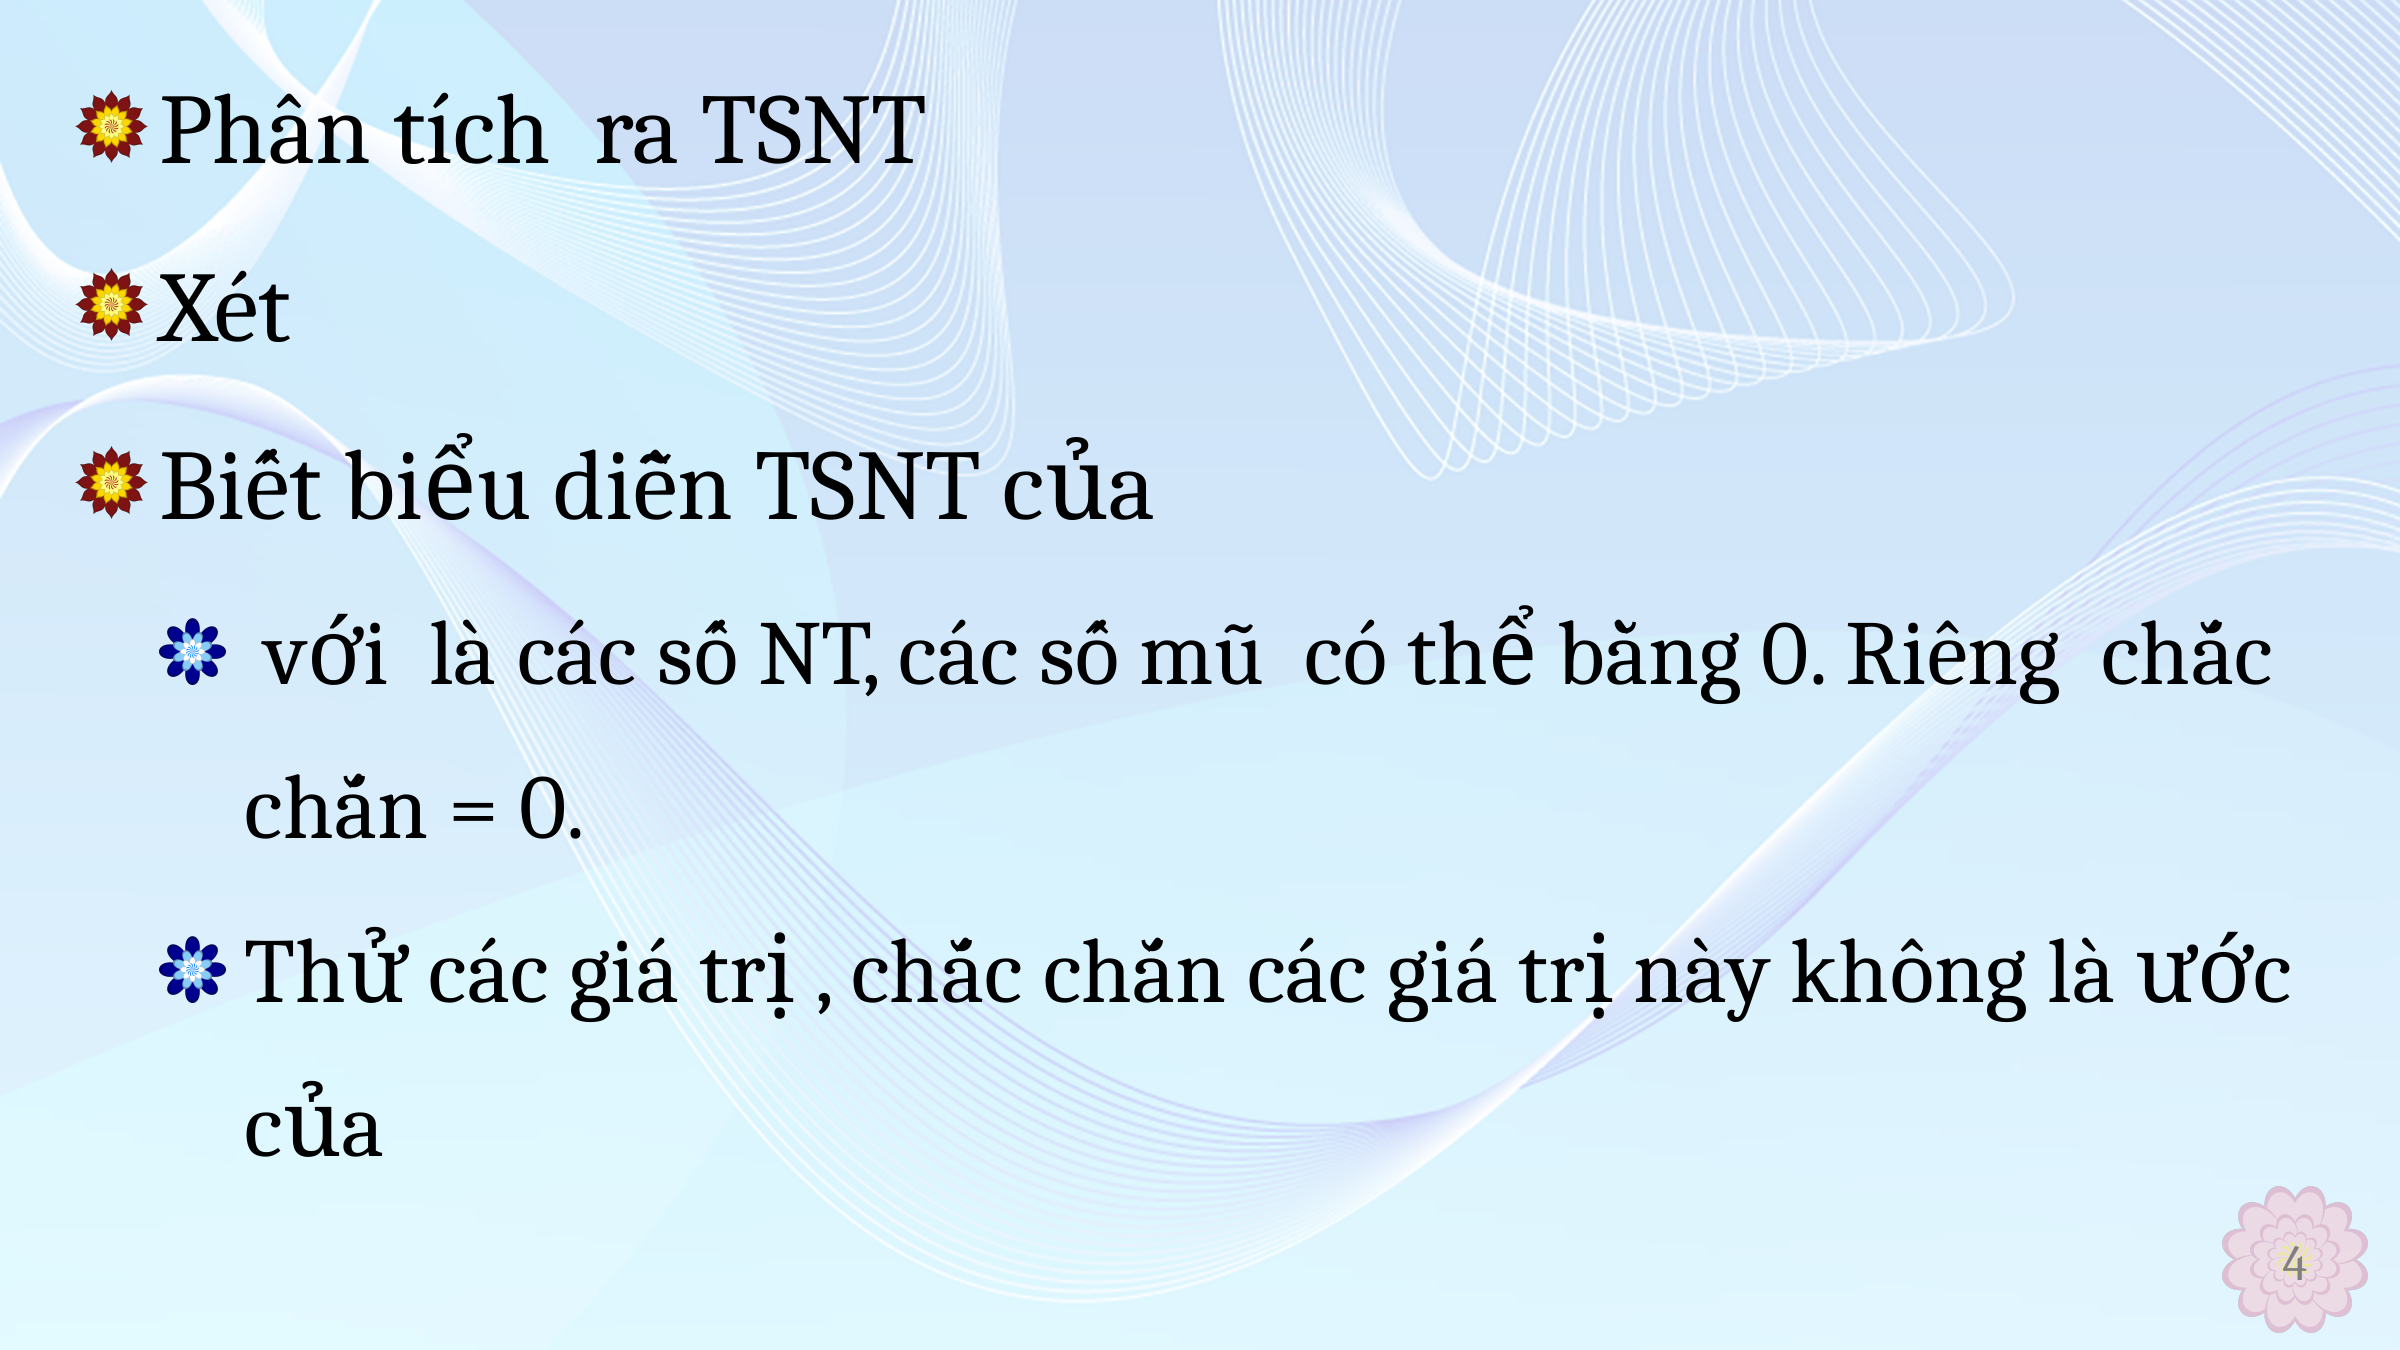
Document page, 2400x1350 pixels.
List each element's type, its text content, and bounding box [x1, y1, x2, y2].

slide_number 4 [2220, 1185, 2370, 1335]
picture [0, 0, 2400, 1350]
